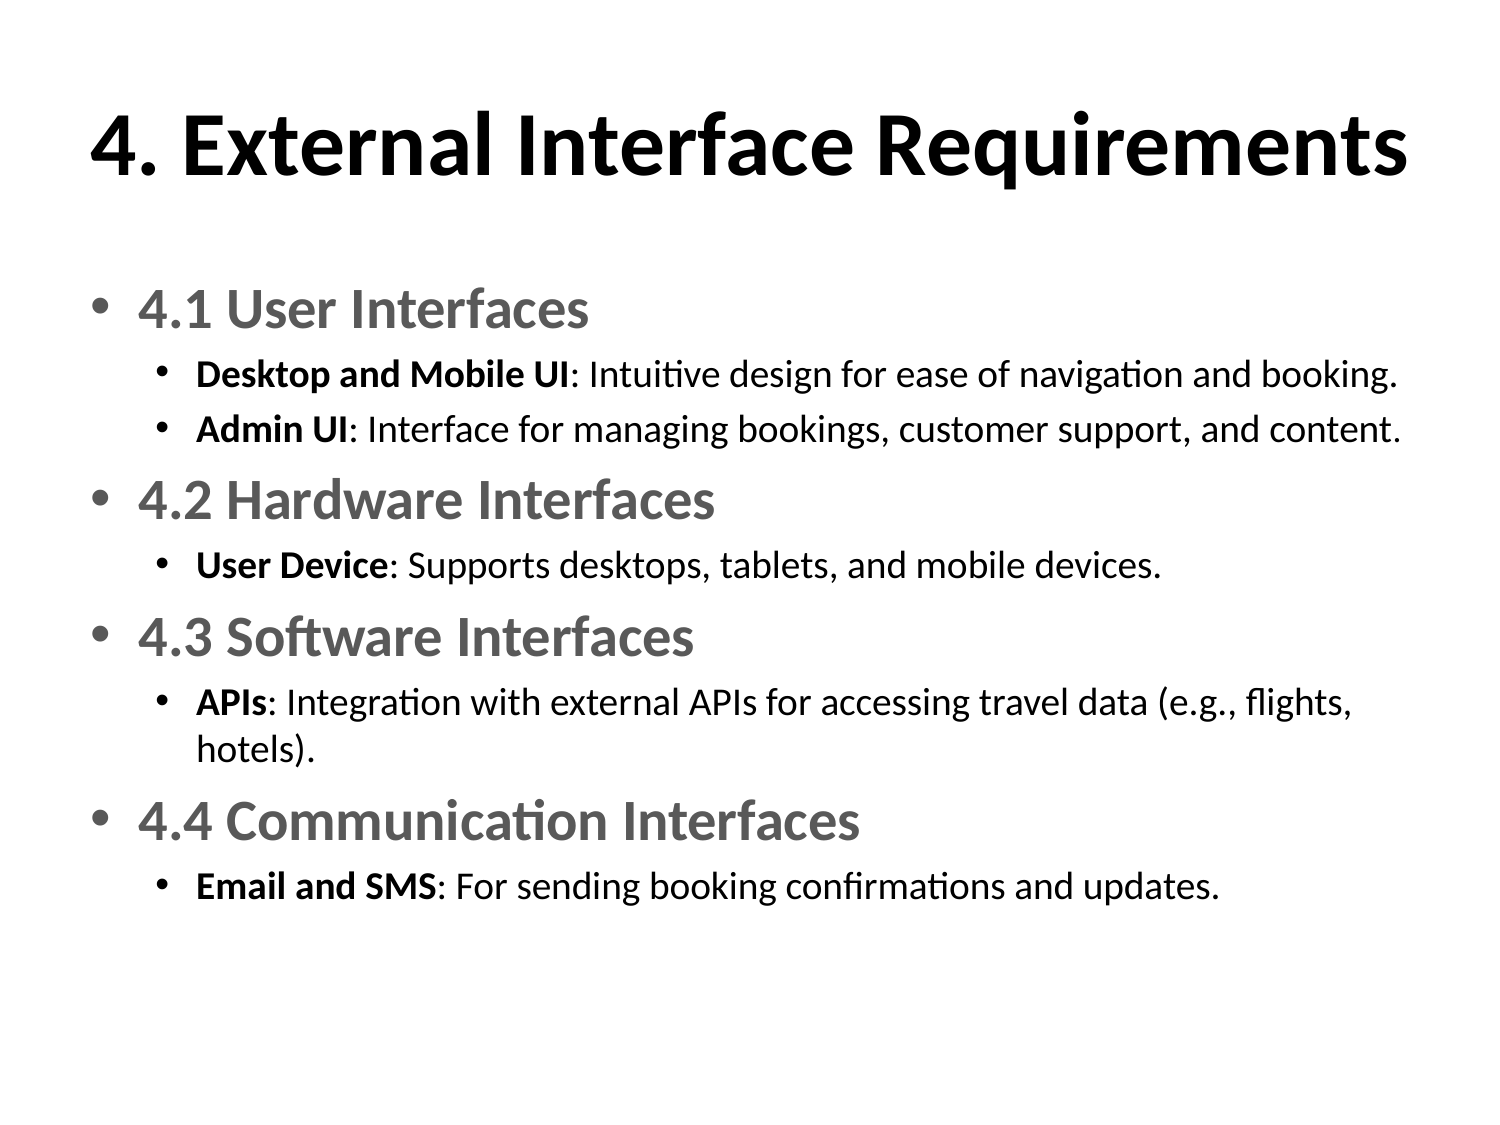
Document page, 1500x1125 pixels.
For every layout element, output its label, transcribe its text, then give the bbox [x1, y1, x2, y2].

list 4.1 User Interfaces Desktop and Mobile UI: Intuitive design for ease of navigation and booking. Admin UI: Interface for managing bookings, customer support, and content. 4.2 Hardware Interfaces User Device: Supports desktops, tablets, and mobile devices. 4.3 Software Interfaces APIs: Integration with external APIs for accessing travel data (e.g., flights, hotels). 4.4 Communication Interfaces Email and SMS: For sending booking confirmations and updates. [75, 262, 1425, 1005]
title 4. External Interface Requirements [75, 45, 1425, 233]
